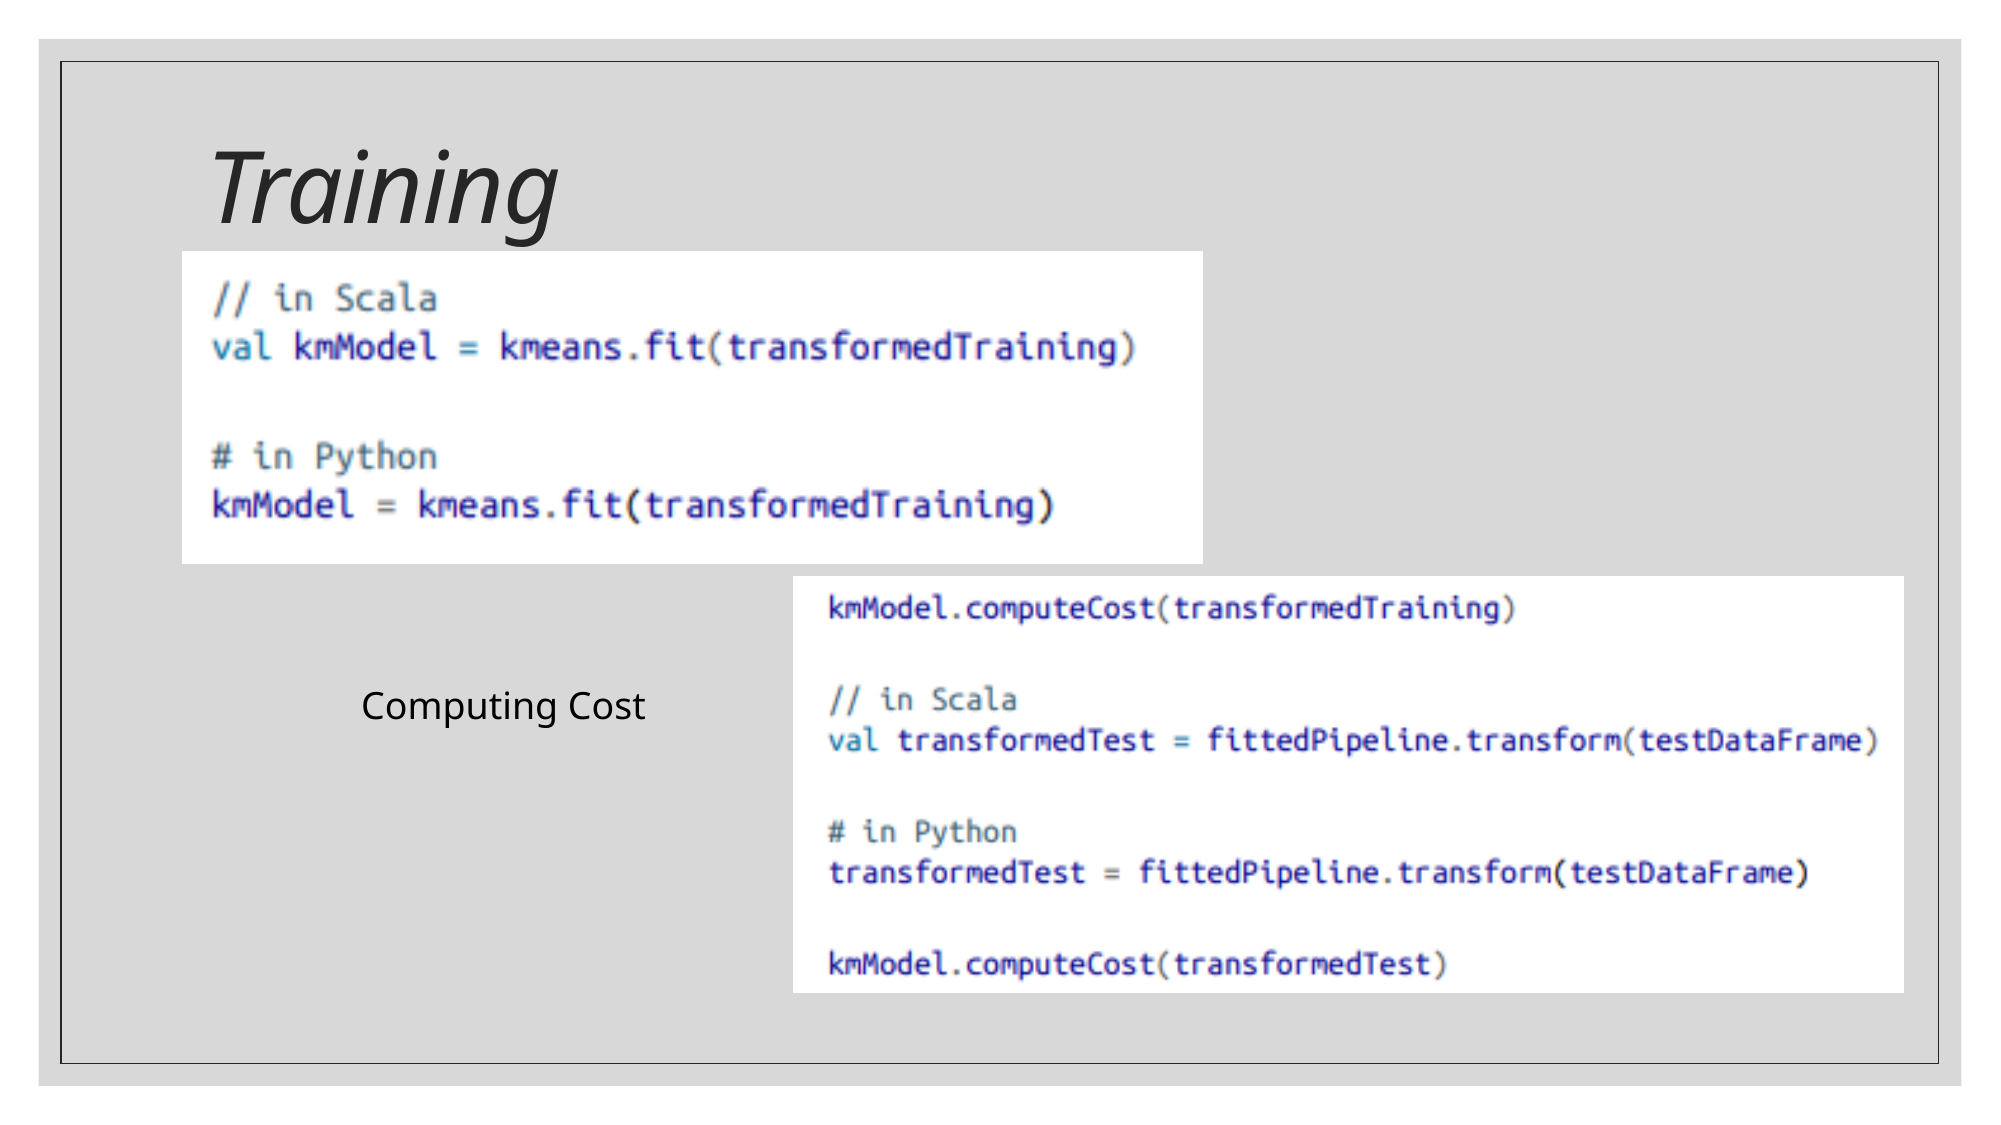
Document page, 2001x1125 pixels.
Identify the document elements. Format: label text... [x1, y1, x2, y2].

picture [793, 576, 1904, 993]
text_box Computing Cost [346, 674, 738, 735]
title Training [191, 78, 1842, 304]
picture [182, 251, 1203, 564]
